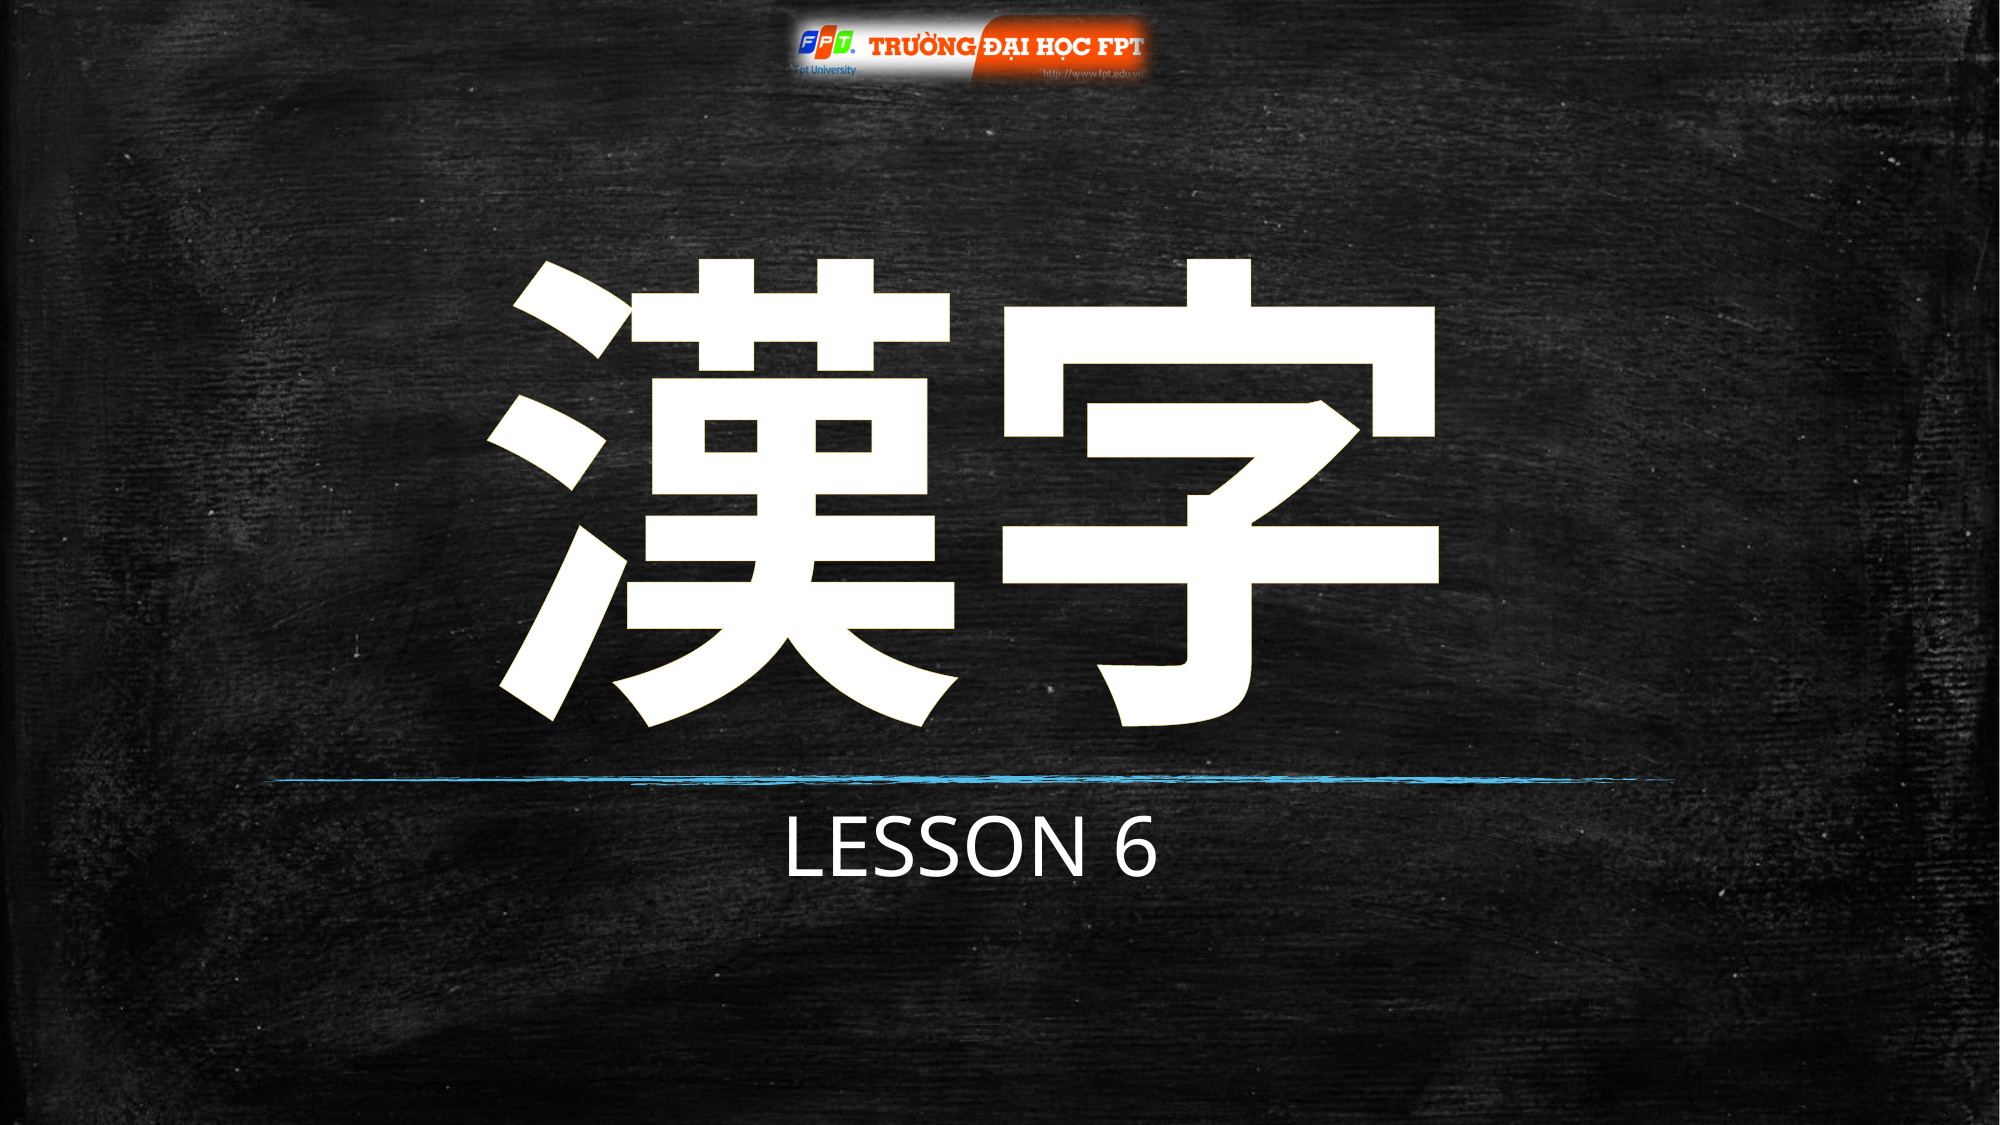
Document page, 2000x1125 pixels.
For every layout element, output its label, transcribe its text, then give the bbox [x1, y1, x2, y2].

picture [782, 5, 1160, 90]
text_box LESSON 6 [736, 756, 1207, 930]
text_box 漢字 [336, 173, 1607, 793]
